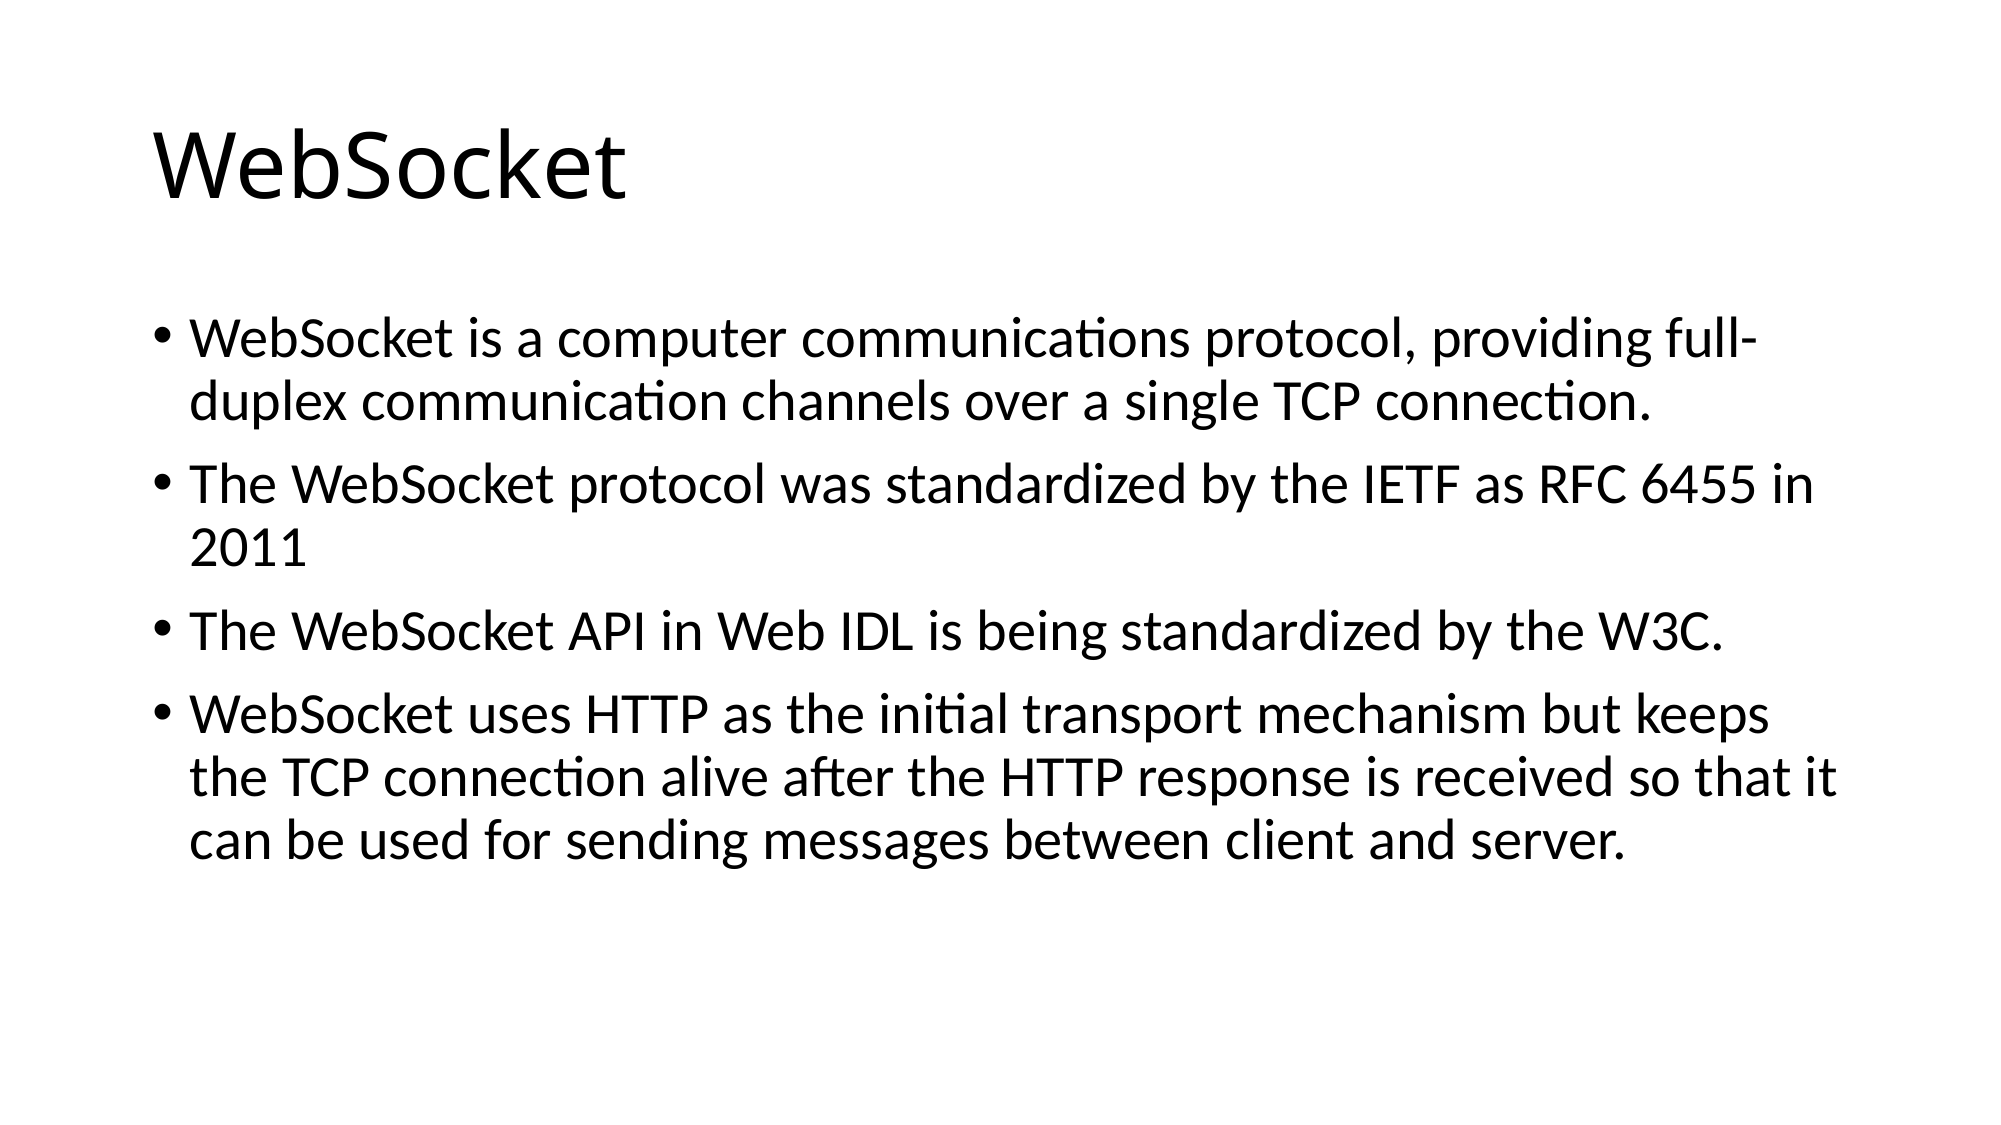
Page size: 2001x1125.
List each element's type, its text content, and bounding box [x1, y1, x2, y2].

title WebSocket [137, 59, 1863, 278]
list WebSocket is a computer communications protocol, providing full-duplex communication channels over a single TCP connection. The WebSocket protocol was standardized by the IETF as RFC 6455 in 2011 The WebSocket API in Web IDL is being standardized by the W3C. WebSocket uses HTTP as the initial transport mechanism but keeps the TCP connection alive after the HTTP response is received so that it can be used for sending messages between client and server. [137, 299, 1863, 1014]
